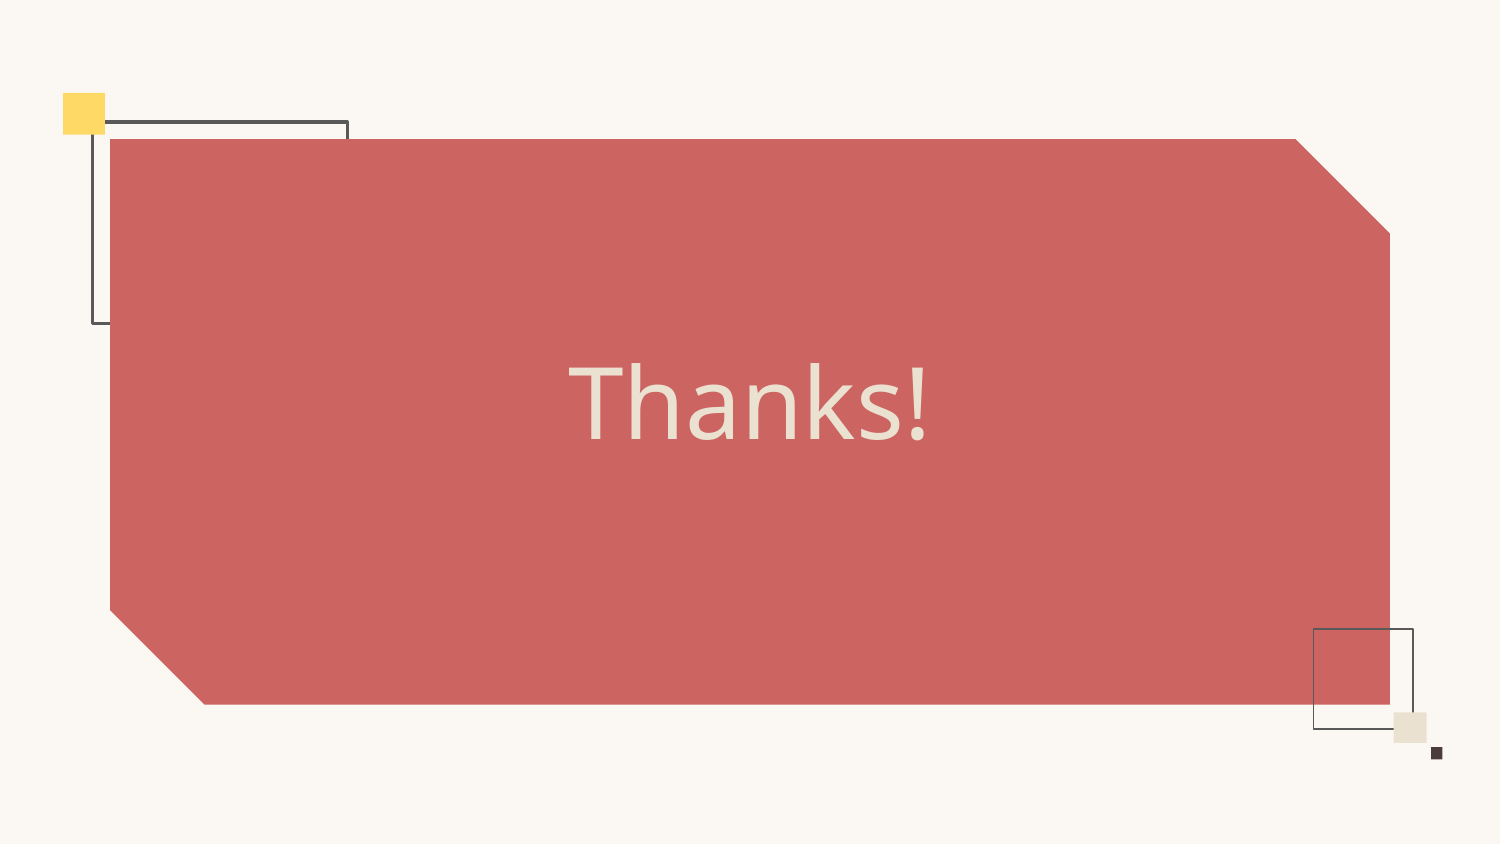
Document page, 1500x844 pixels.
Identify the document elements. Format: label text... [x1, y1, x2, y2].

title Thanks! [252, 349, 1248, 475]
